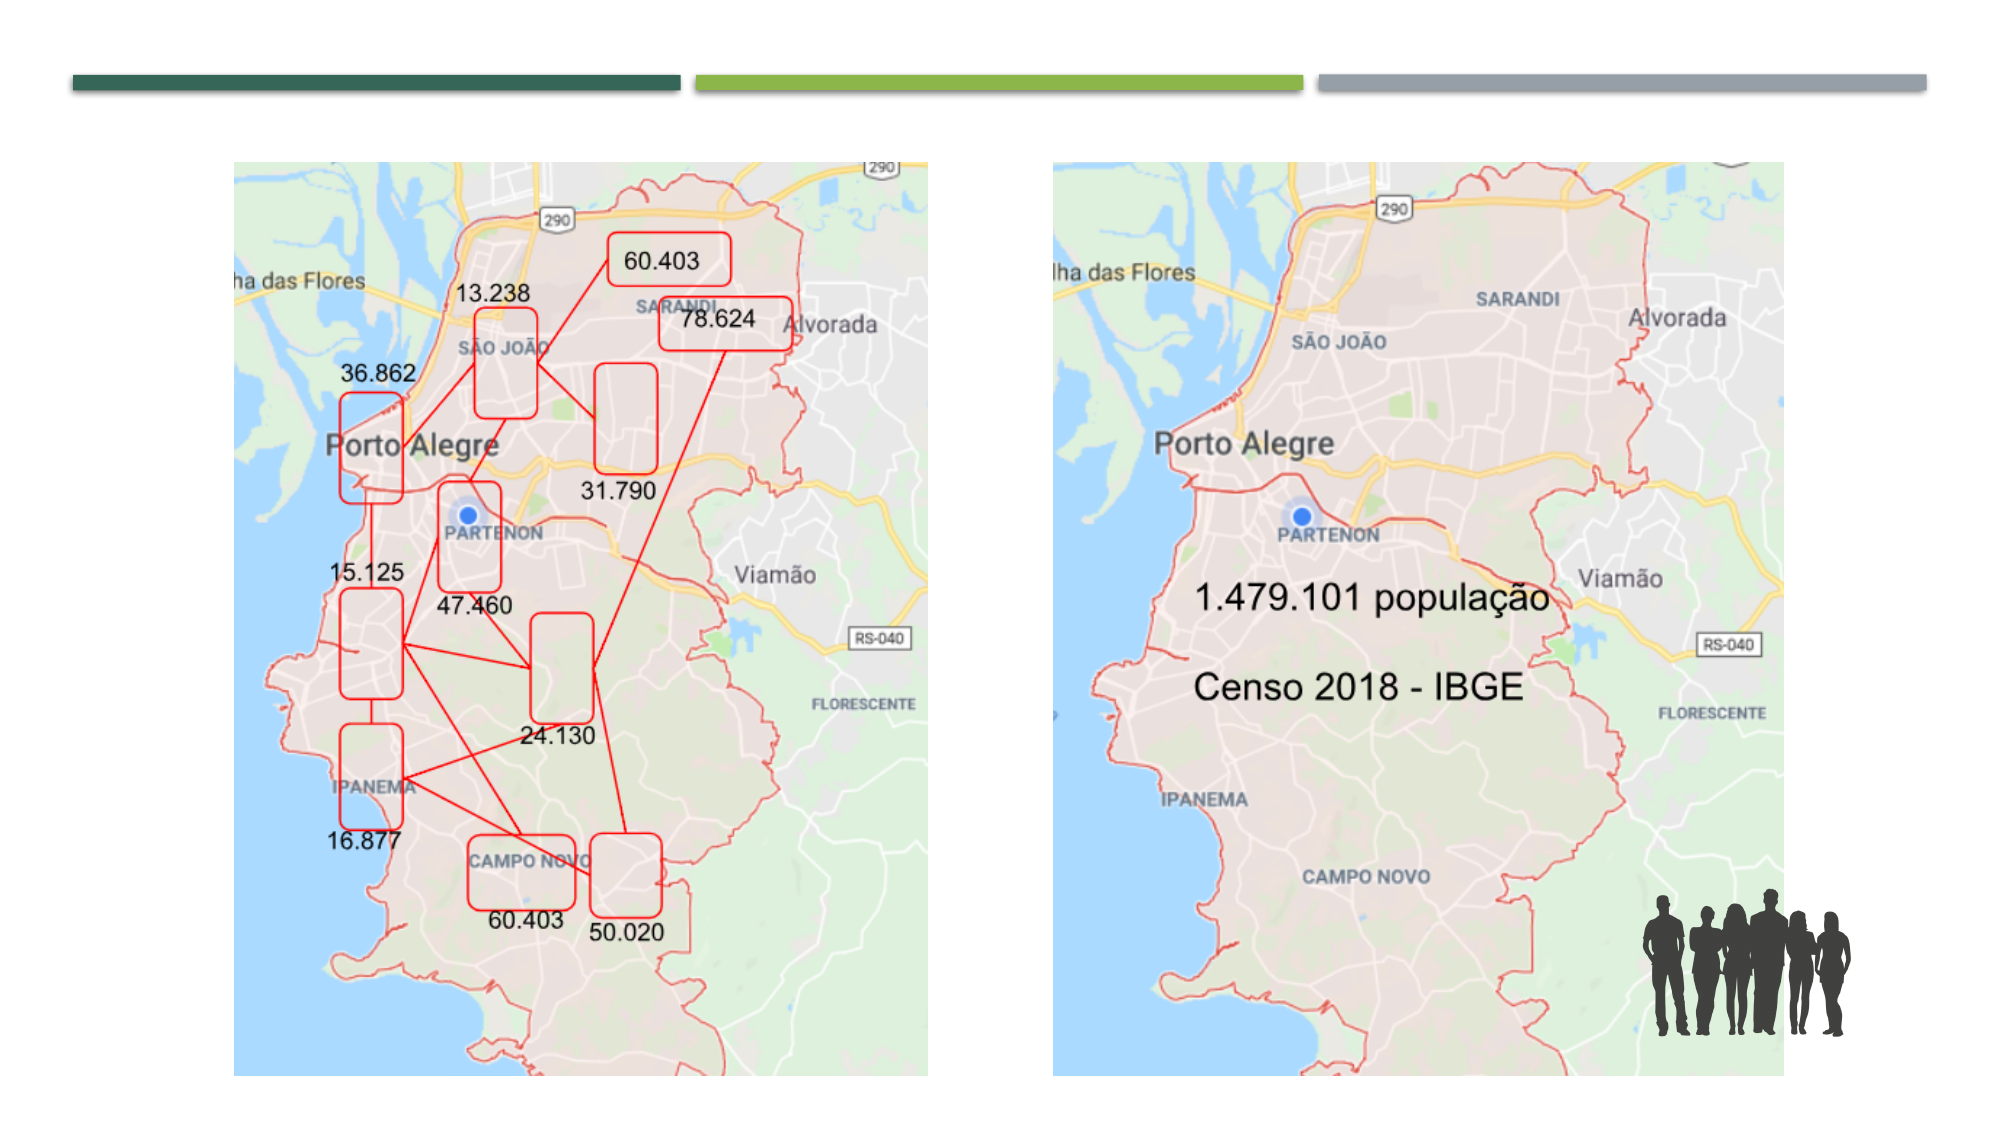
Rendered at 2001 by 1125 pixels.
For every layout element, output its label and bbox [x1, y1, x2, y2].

picture [1052, 161, 1860, 1077]
picture [234, 161, 929, 1077]
